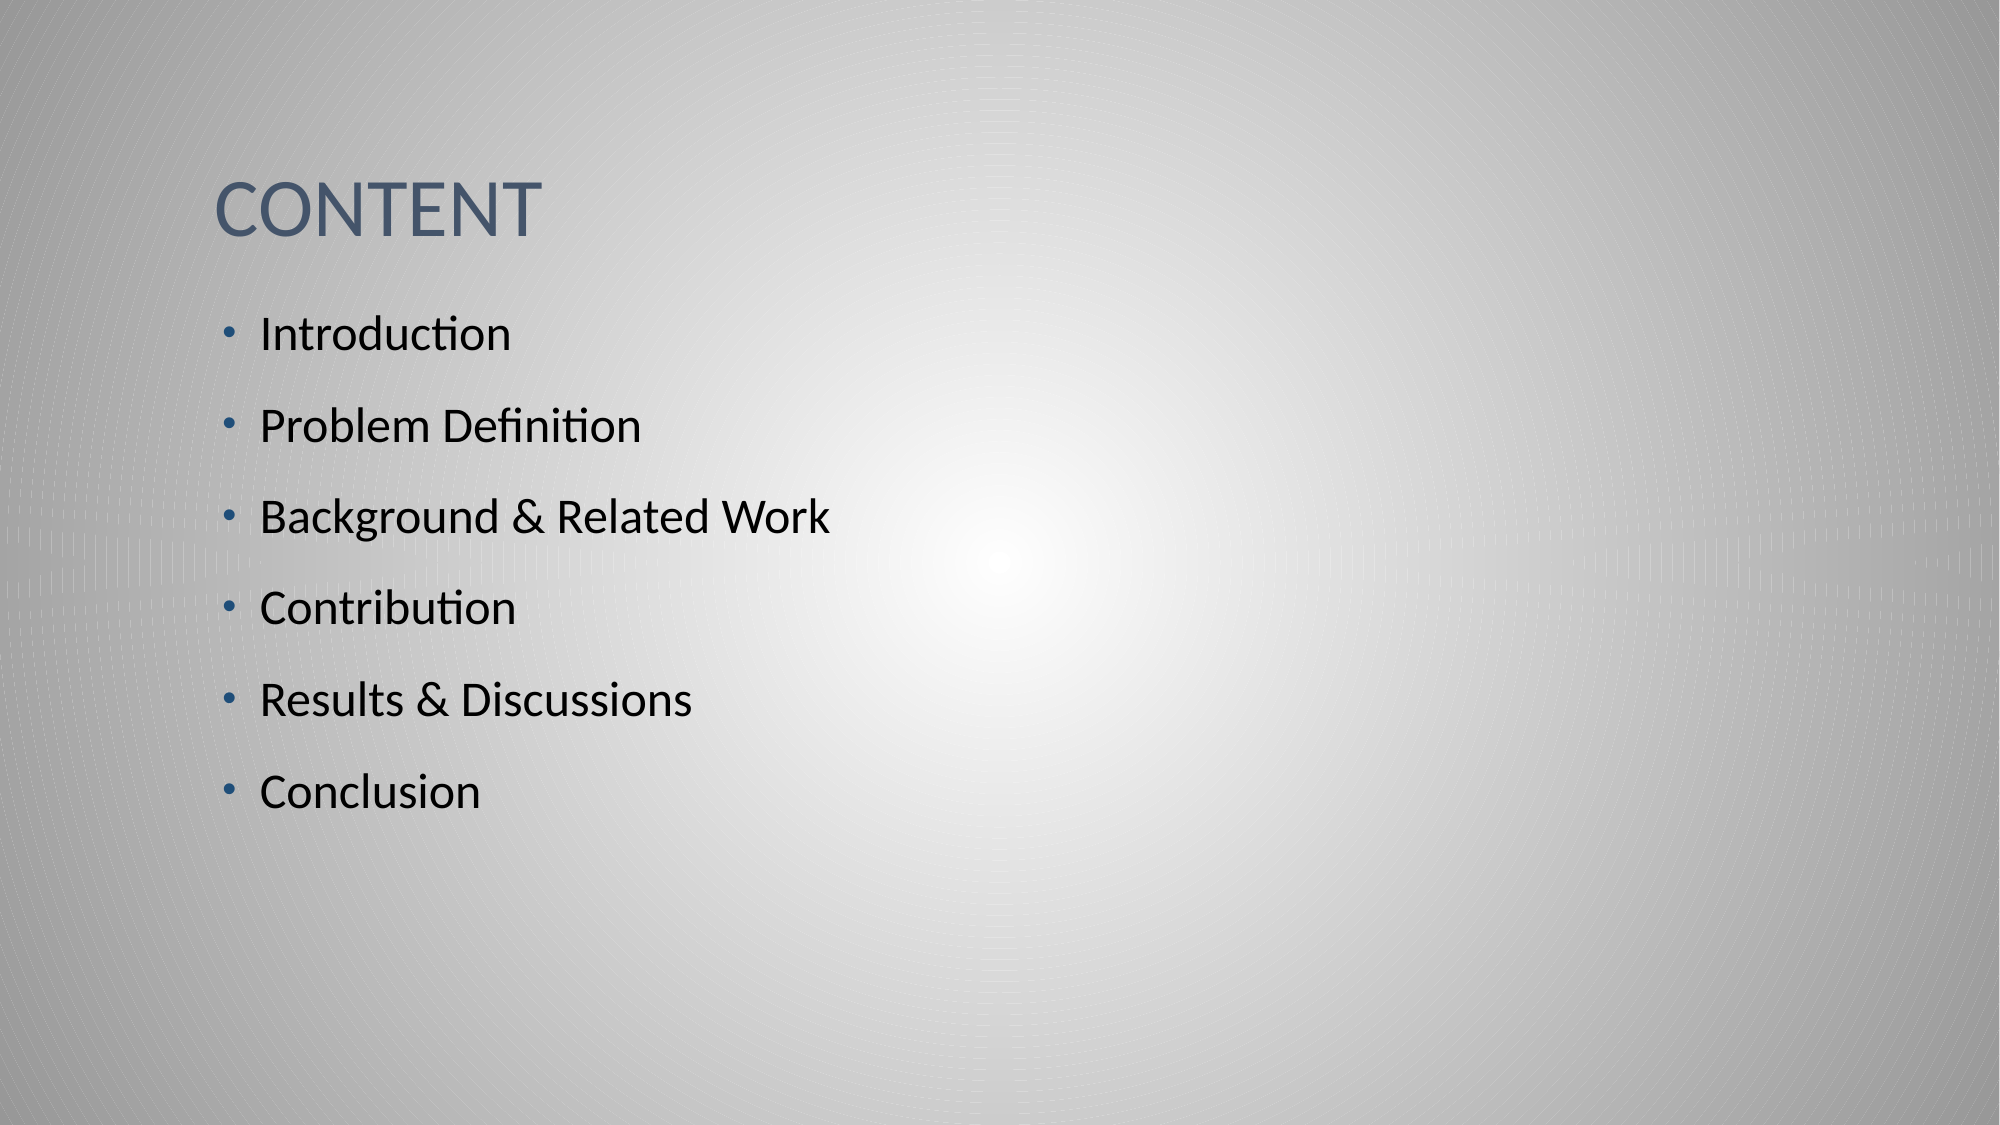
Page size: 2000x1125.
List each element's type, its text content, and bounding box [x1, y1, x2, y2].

list Introduction Problem Definition Background & Related Work Contribution Results & Discussions Conclusion [199, 299, 1800, 1013]
title Content [199, 45, 1800, 263]
